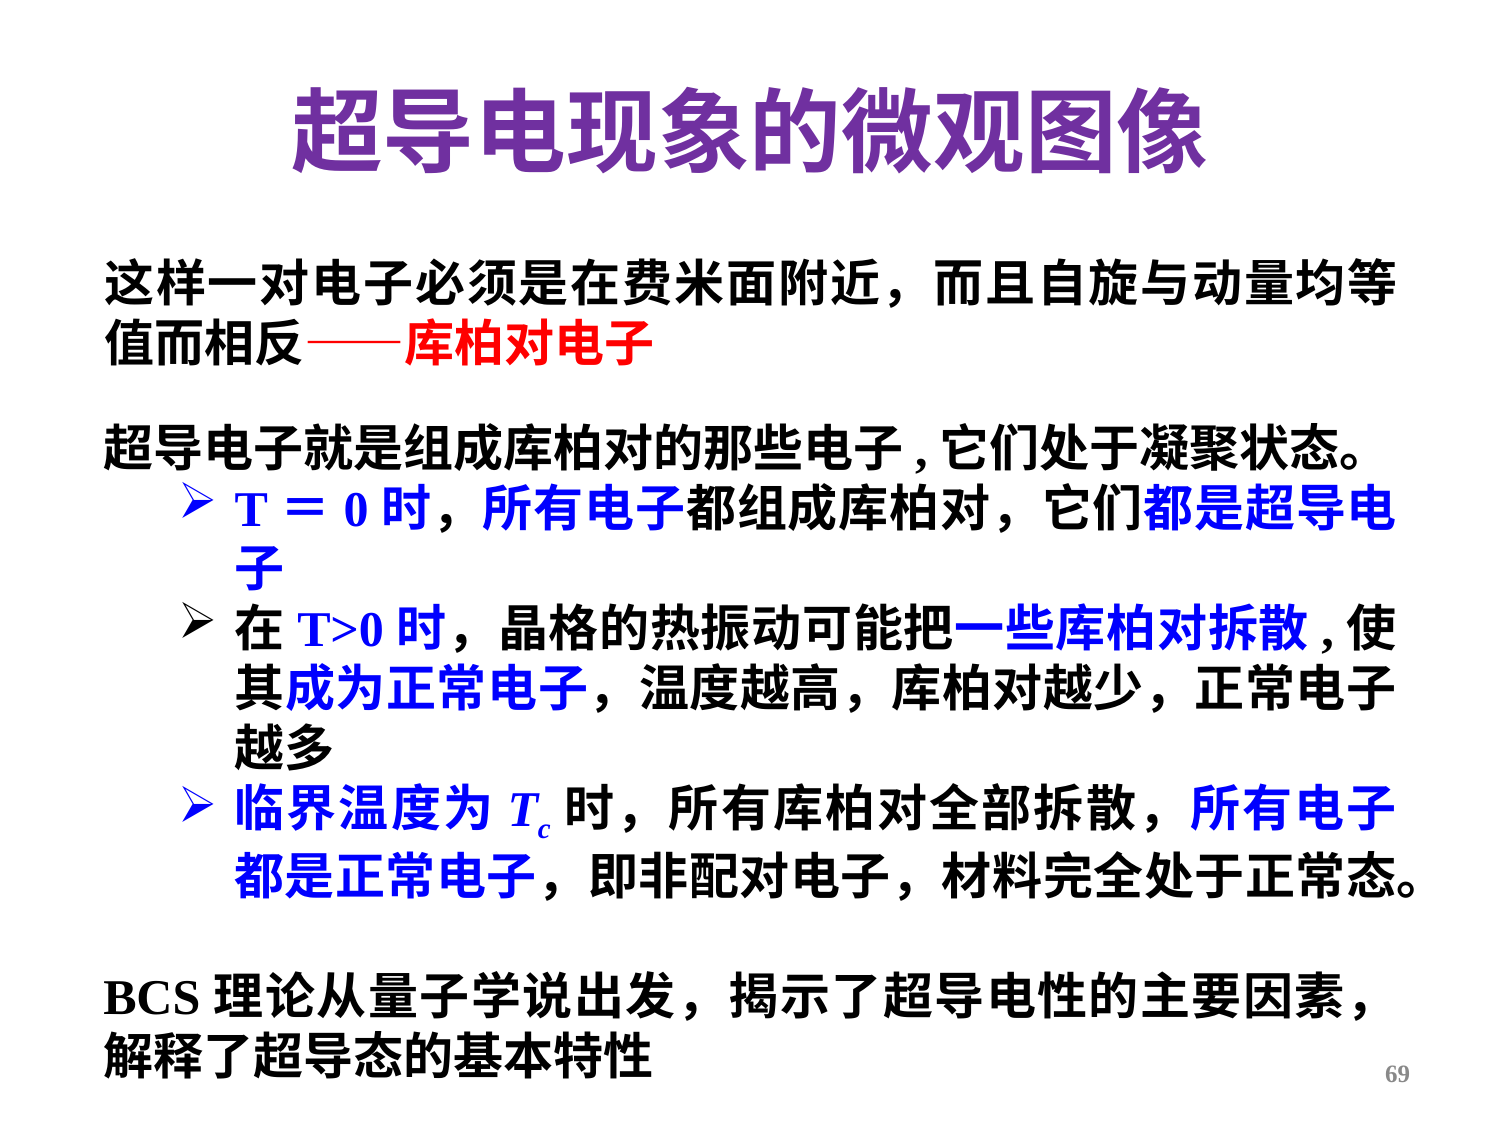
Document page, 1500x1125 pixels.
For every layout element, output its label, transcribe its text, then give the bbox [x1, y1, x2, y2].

slide_number 69 [1074, 1042, 1425, 1103]
text_box 超导电现象的微观图像 [276, 66, 1224, 191]
text_box 超导电子就是组成库柏对的那些电子,它们处于凝聚状态。 T＝0时，所有电子都组成库柏对，它们都是超导电子 在T>0时，晶格的热振动可能把一些库柏对拆散,使其成为正常电子，温度越高，库柏对越少，正常电子越多 临界温度为Tc时，所有库柏对全部拆散，所有电子都是正常电子，即非配对电子，材料完全处于正常态。 BCS理论从量子学说出发，揭示了超导电性的主要因素，解释了超导态的基本特性 [88, 408, 1412, 1092]
text_box 这样一对电子必须是在费米面附近，而且自旋与动量均等值而相反——库柏对电子 [89, 243, 1413, 379]
